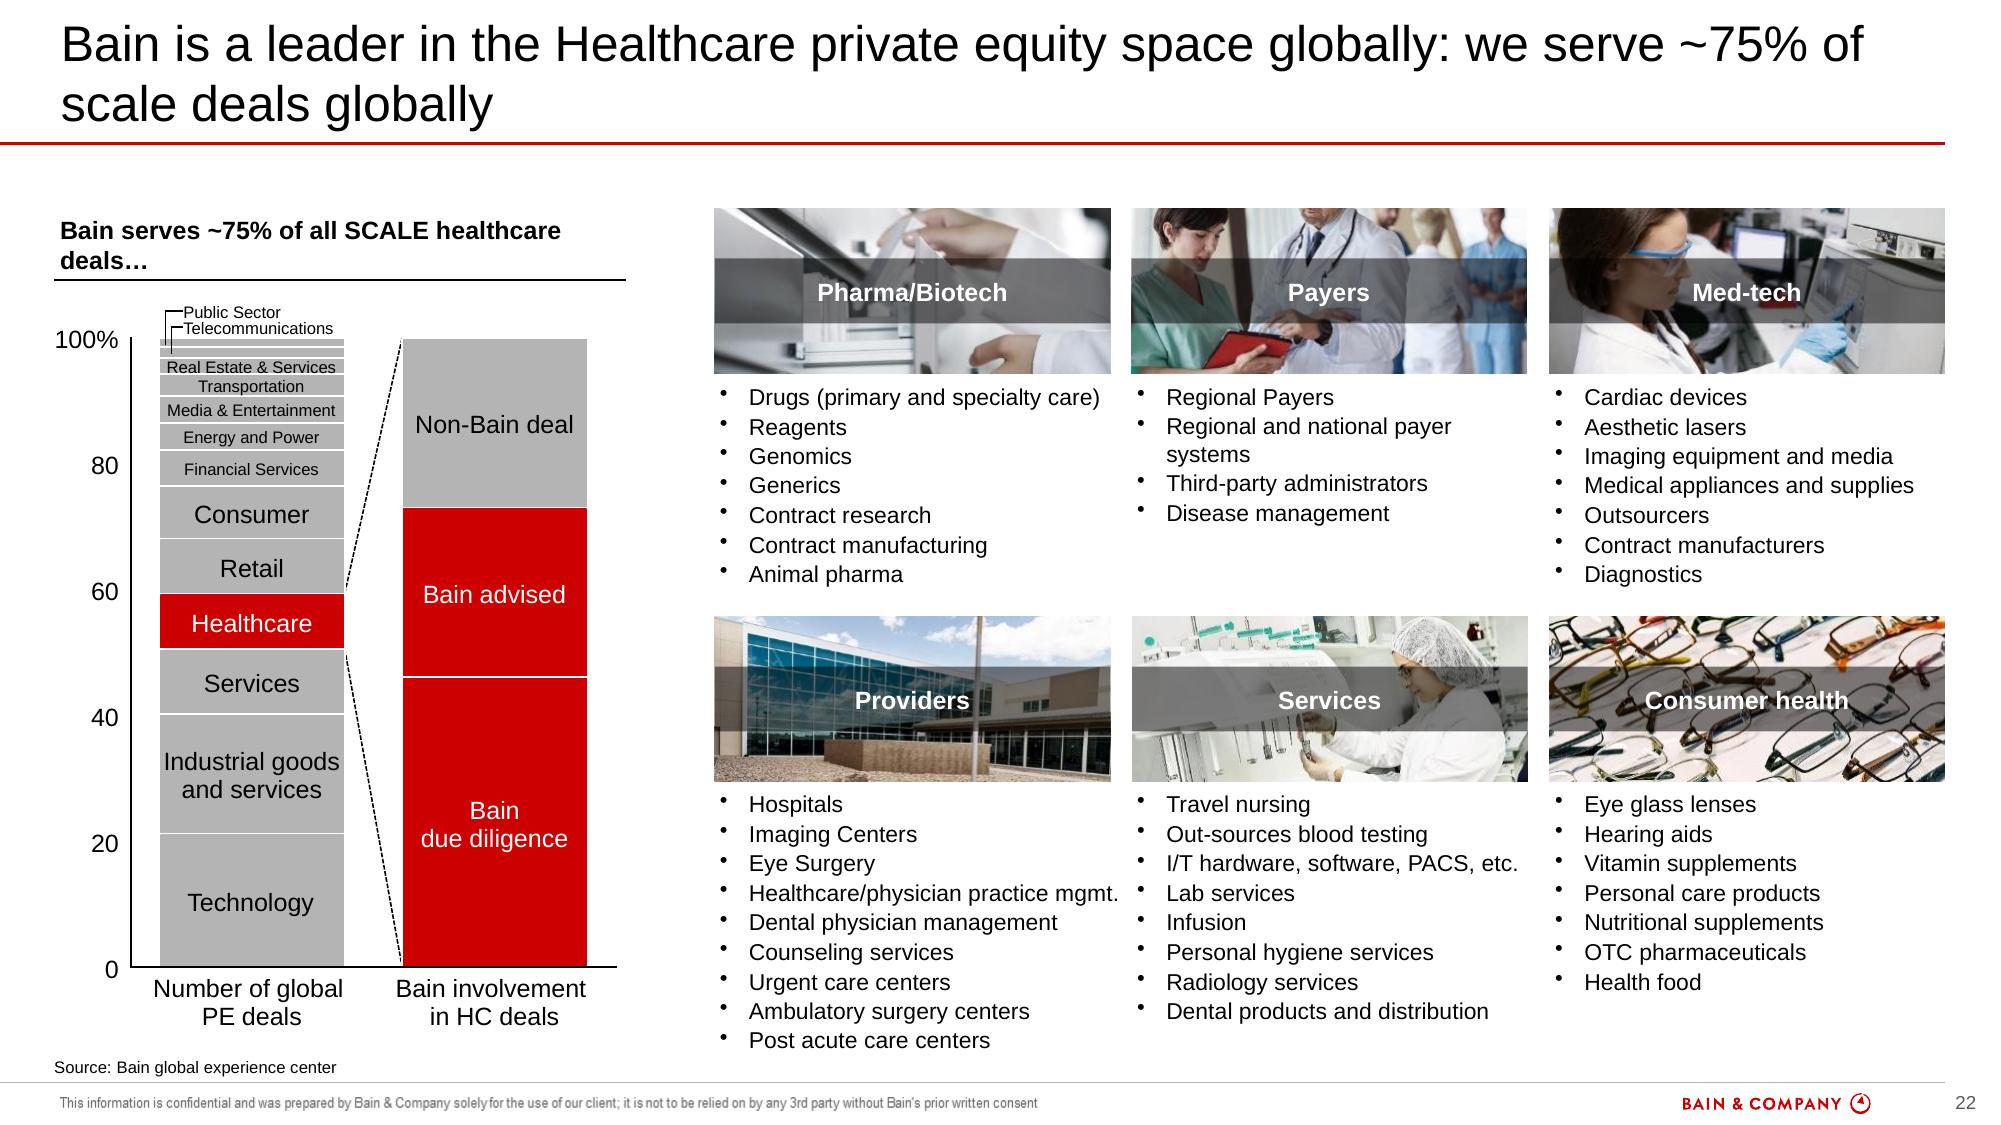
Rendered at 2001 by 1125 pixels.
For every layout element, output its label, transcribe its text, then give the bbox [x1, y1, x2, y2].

picture [714, 616, 1111, 782]
text_box Source: Bain global experience center [54, 1056, 1946, 1077]
text_box Drugs (primary and specialty care) Reagents Genomics Generics Contract research Contract manufacturing Animal pharma [713, 376, 1110, 593]
picture [1131, 616, 1528, 782]
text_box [54, 208, 626, 281]
text_box Regional Payers Regional and national payer systems Third-party administrators Disease management [1131, 376, 1527, 532]
text_box Eye glass lenses Hearing aids Vitamin supplements Personal care products Nutritional supplements OTC pharmaceuticals Health food [1549, 783, 1945, 1001]
text_box Hospitals Imaging Centers Eye Surgery Healthcare/physician practice mgmt. Dental physician management Counseling services Urgent care centers Ambulatory surgery centers Post acute care centers [713, 783, 1122, 1060]
picture [51, 1089, 1103, 1119]
text_box Travel nursing Out-sources blood testing I/T hardware, software, PACS, etc. Lab services Infusion Personal hygiene services Radiology services Dental products and distribution [1131, 783, 1527, 1030]
picture [1131, 208, 1527, 374]
picture [1549, 616, 1945, 782]
text_box [53, 300, 626, 1040]
picture [714, 208, 1111, 374]
title Bain is a leader in the Healthcare private equity space globally: we serve ~75% of scale deals globally [54, 0, 1945, 144]
picture [1549, 208, 1945, 374]
text_box Cardiac devices Aesthetic lasers Imaging equipment and media Medical appliances and supplies Outsourcers Contract manufacturers Diagnostics [1549, 376, 1945, 593]
